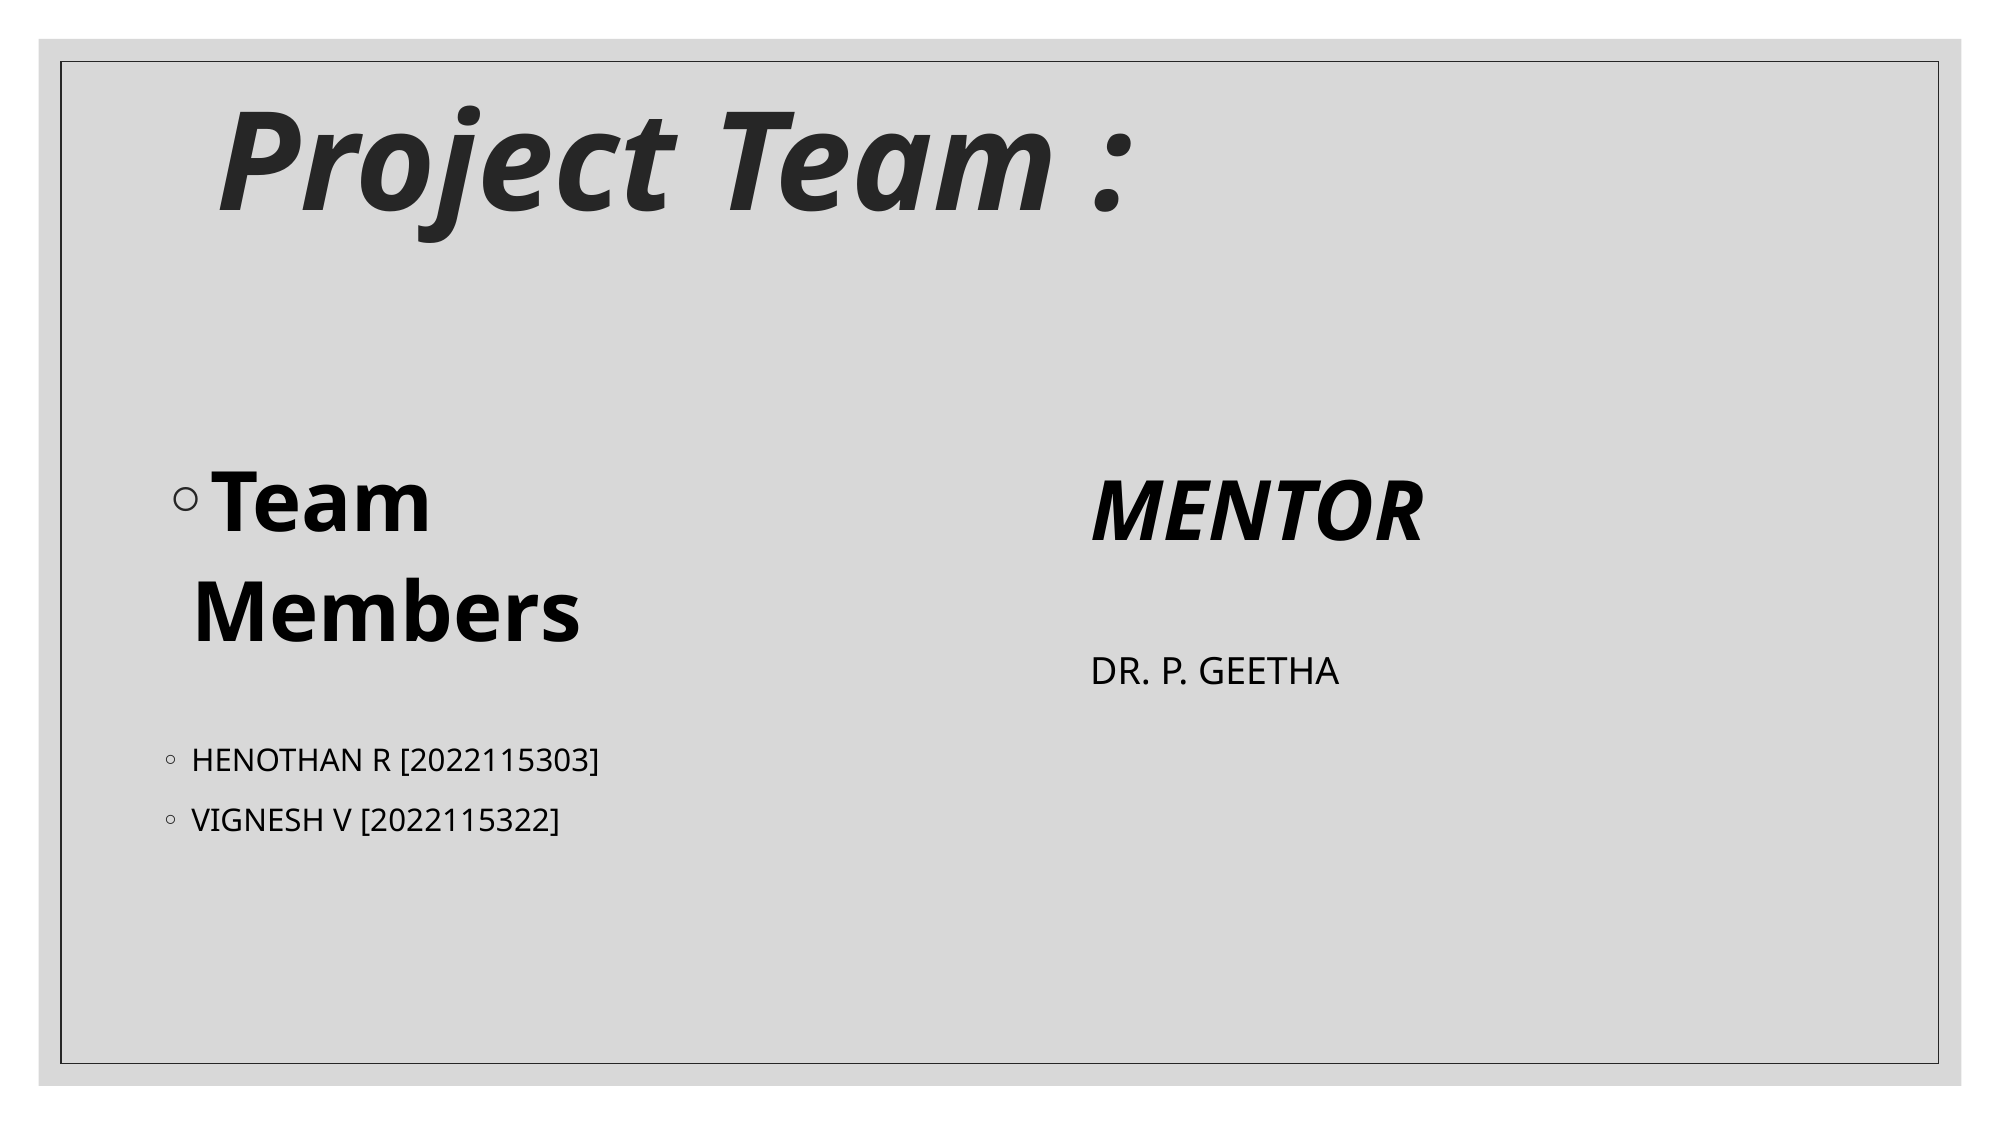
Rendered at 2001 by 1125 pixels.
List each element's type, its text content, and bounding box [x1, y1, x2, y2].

title Project Team : [180, 47, 1830, 285]
text_box MENTOR DR. P. GEETHA [1075, 450, 1830, 700]
list Team Members HENOTHAN R [2022115303] VIGNESH V [2022115322] [146, 430, 843, 982]
